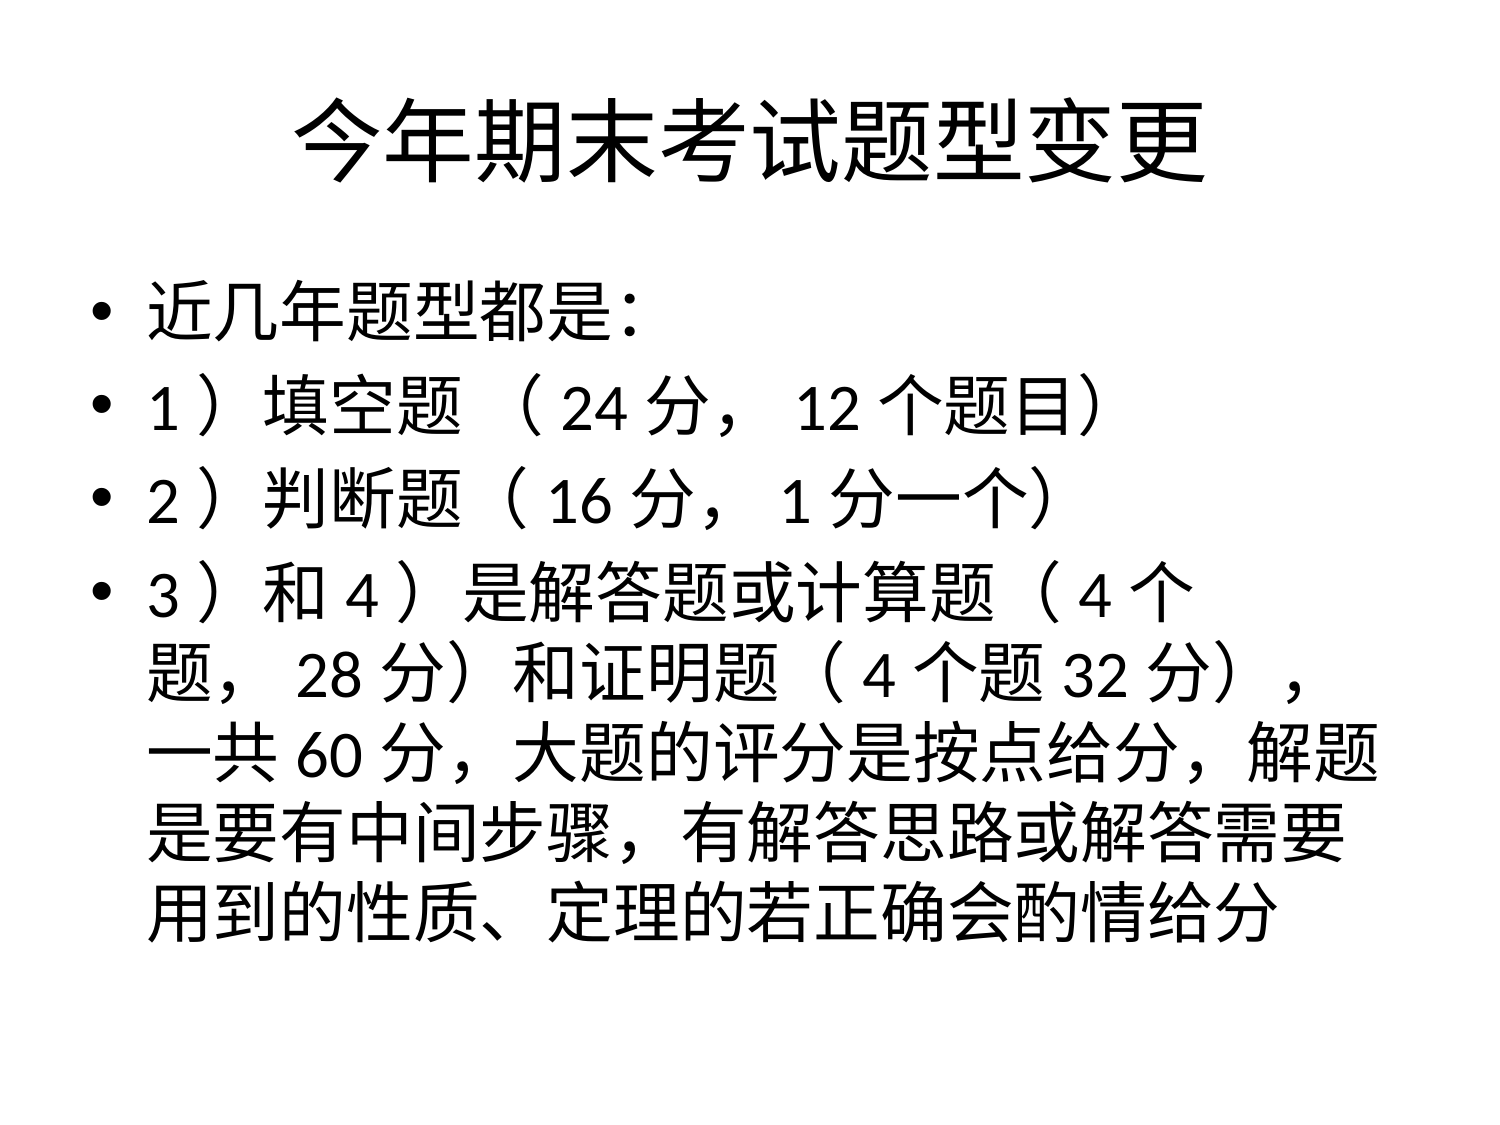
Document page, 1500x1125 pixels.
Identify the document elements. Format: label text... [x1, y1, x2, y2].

title 今年期末考试题型变更 [75, 45, 1425, 233]
list 近几年题型都是： 1）填空题 （24分，12个题目） 2）判断题（16分，1分一个） 3）和4）是解答题或计算题（4个题，28分）和证明题（4个题32分），一共60分，大题的评分是按点给分，解题是要有中间步骤，有解答思路或解答需要用到的性质、定理的若正确会酌情给分 [75, 262, 1425, 1005]
